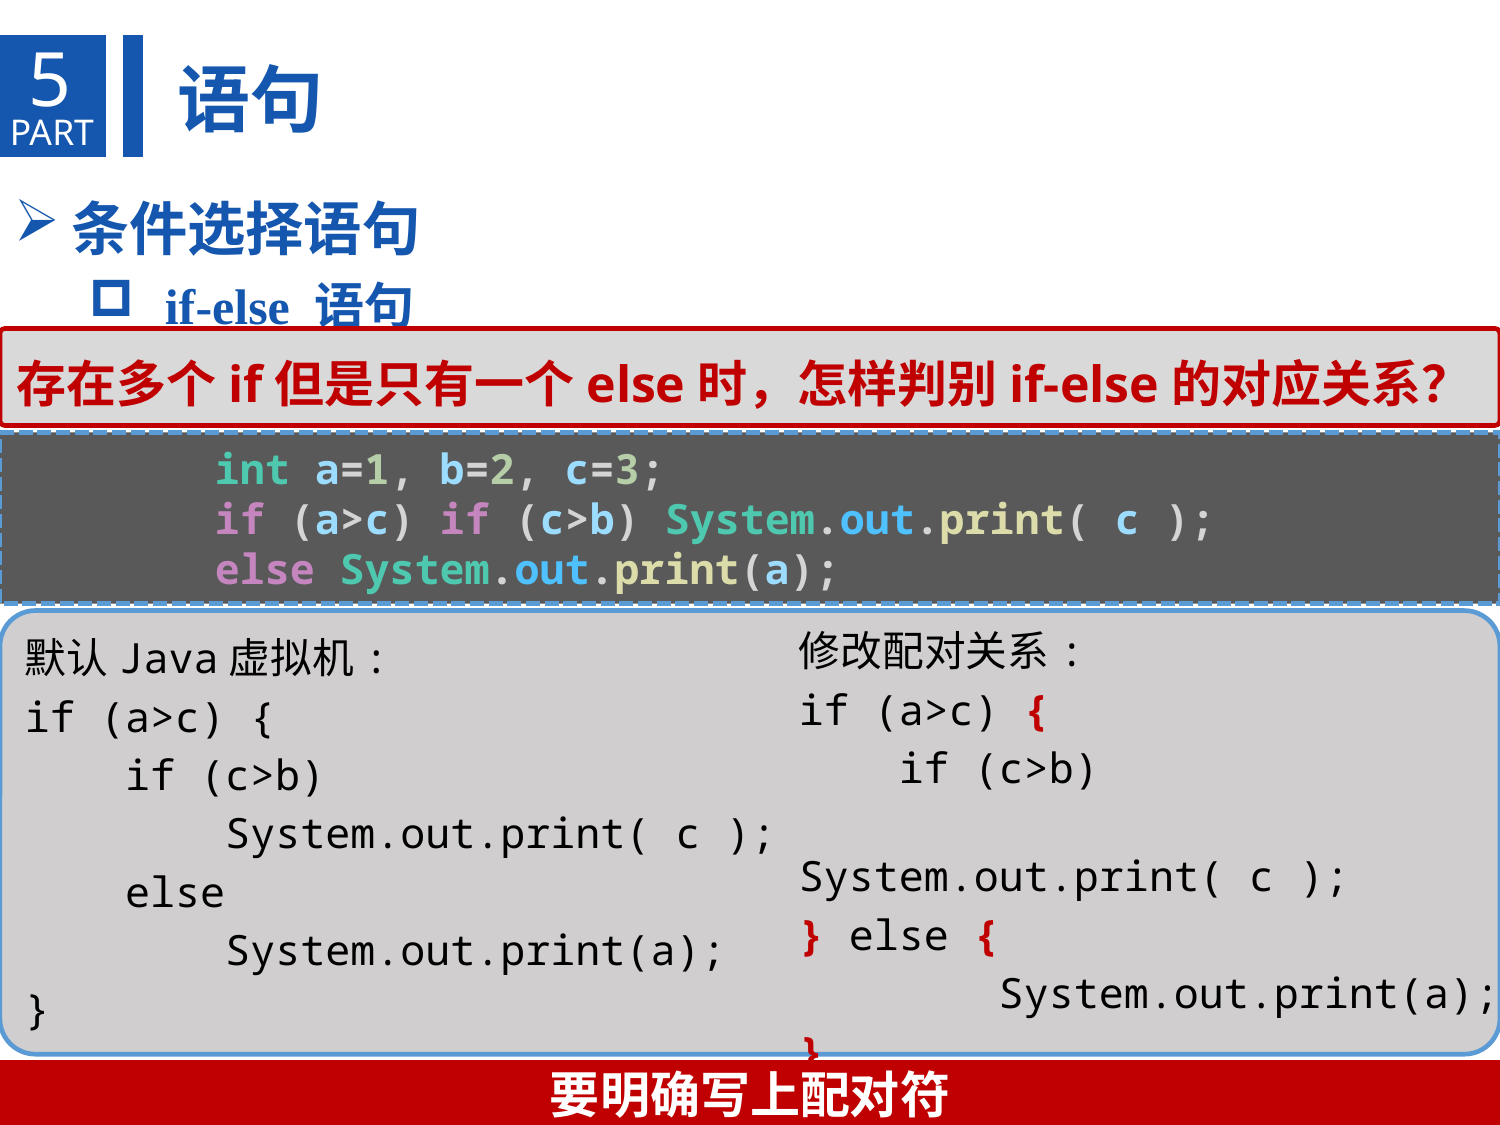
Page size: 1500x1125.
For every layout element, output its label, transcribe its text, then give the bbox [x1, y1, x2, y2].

text_box PART [9, 109, 95, 153]
text_box 5 [14, 23, 87, 129]
text_box int a=1, b=2, c=3; if (a>c) if (c>b) System.out.print( c ); else System.out.print(a); [0, 431, 1500, 605]
text_box 存在多个if但是只有一个else时，怎样判别if-else的对应关系？ [0, 327, 1500, 427]
text_box 语句 [162, 45, 339, 149]
text_box 默认Java虚拟机: if (a>c) { if (c>b) System.out.print( c ); else System.out.print(a); } [0, 609, 1487, 1056]
text_box 条件选择语句 if-else 语句 [0, 425, 1500, 432]
text_box 修改配对关系: if (a>c) { if (c>b) System.out.print( c ); } else { System.out.print(a); } [784, 617, 1500, 1060]
text_box 条件选择语句 if-else 语句 [0, 171, 1500, 329]
text_box 要明确写上配对符 [0, 1060, 1500, 1125]
